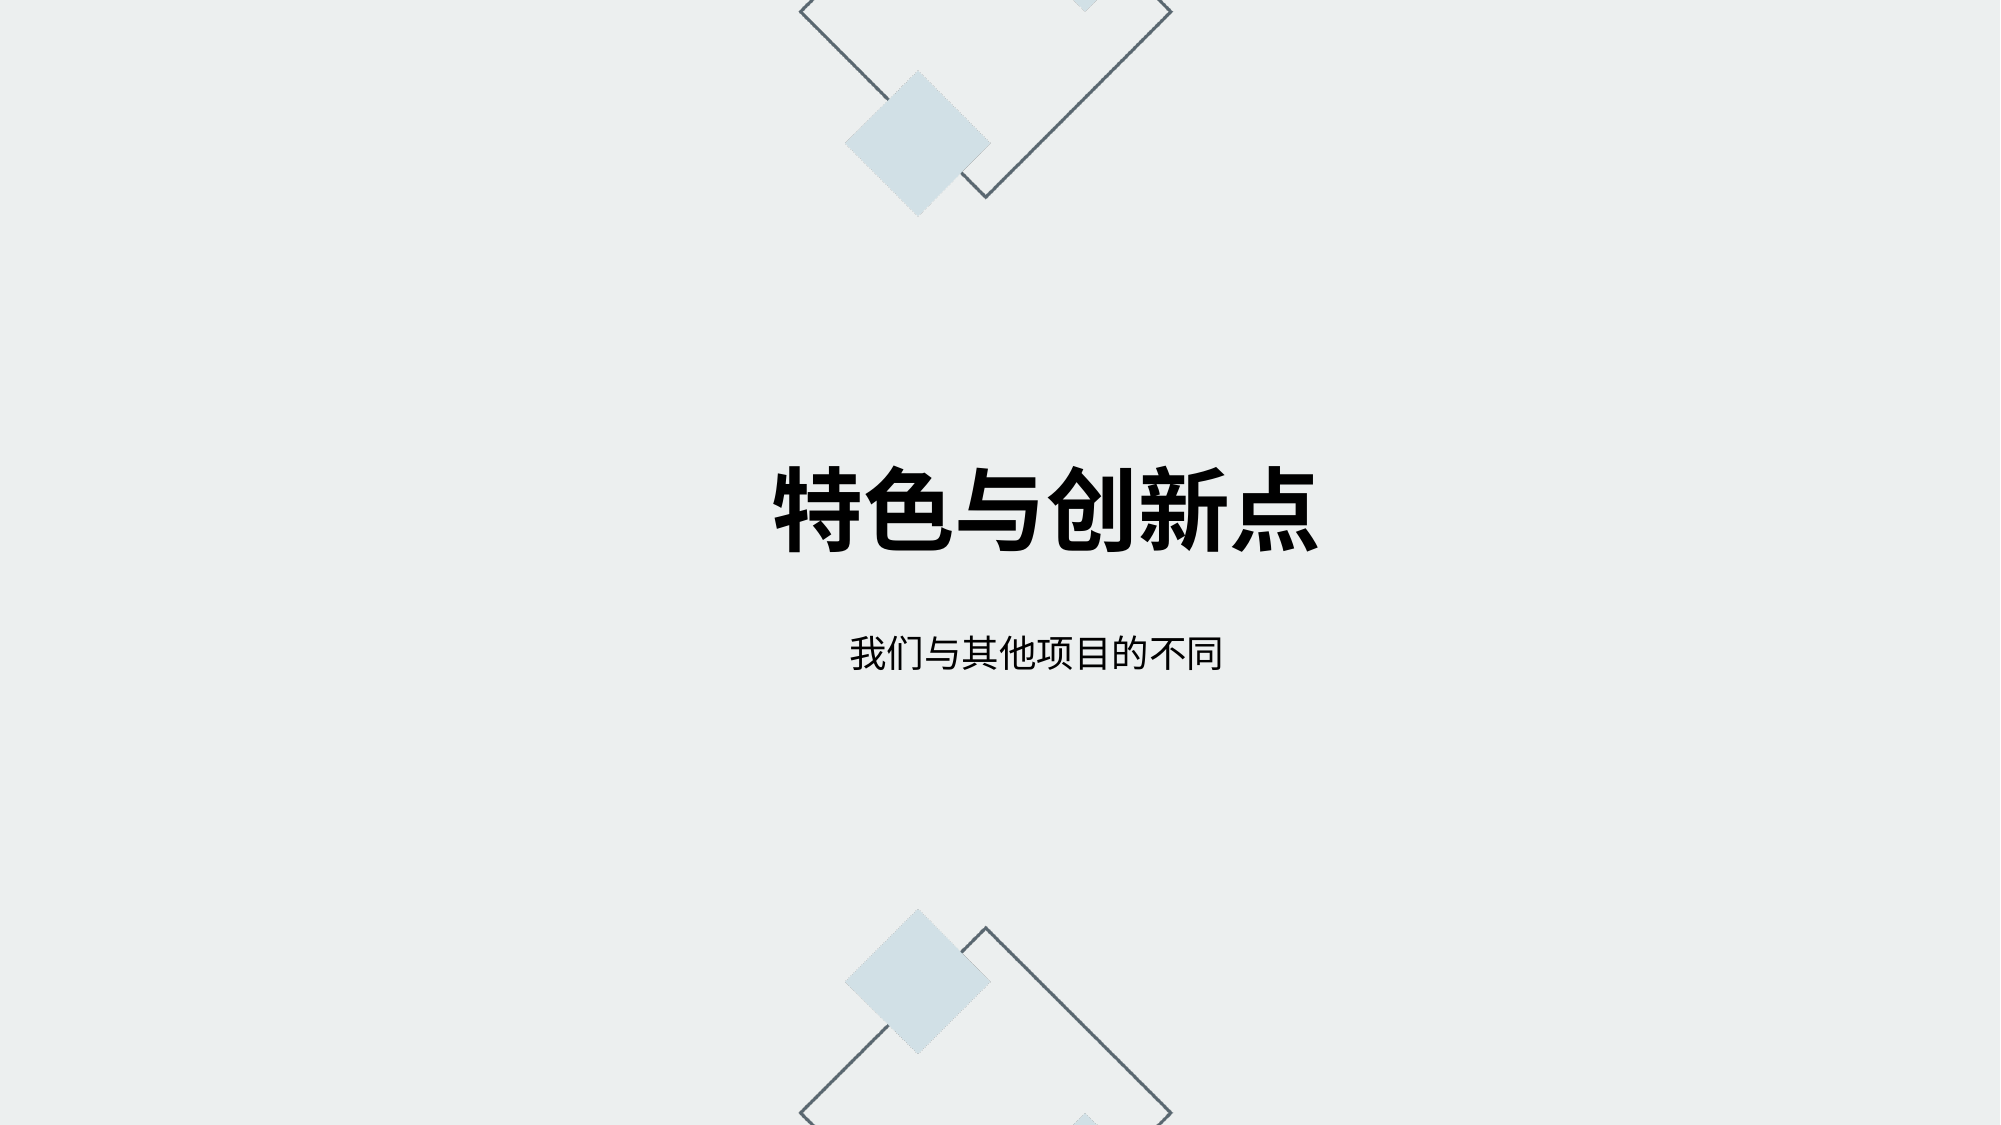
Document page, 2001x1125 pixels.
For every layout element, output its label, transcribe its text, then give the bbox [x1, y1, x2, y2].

picture [666, 0, 1334, 341]
text_box 我们与其他项目的不同 [841, 623, 1232, 683]
text_box 特色与创新点 [763, 445, 1330, 571]
picture [666, 784, 1334, 1125]
